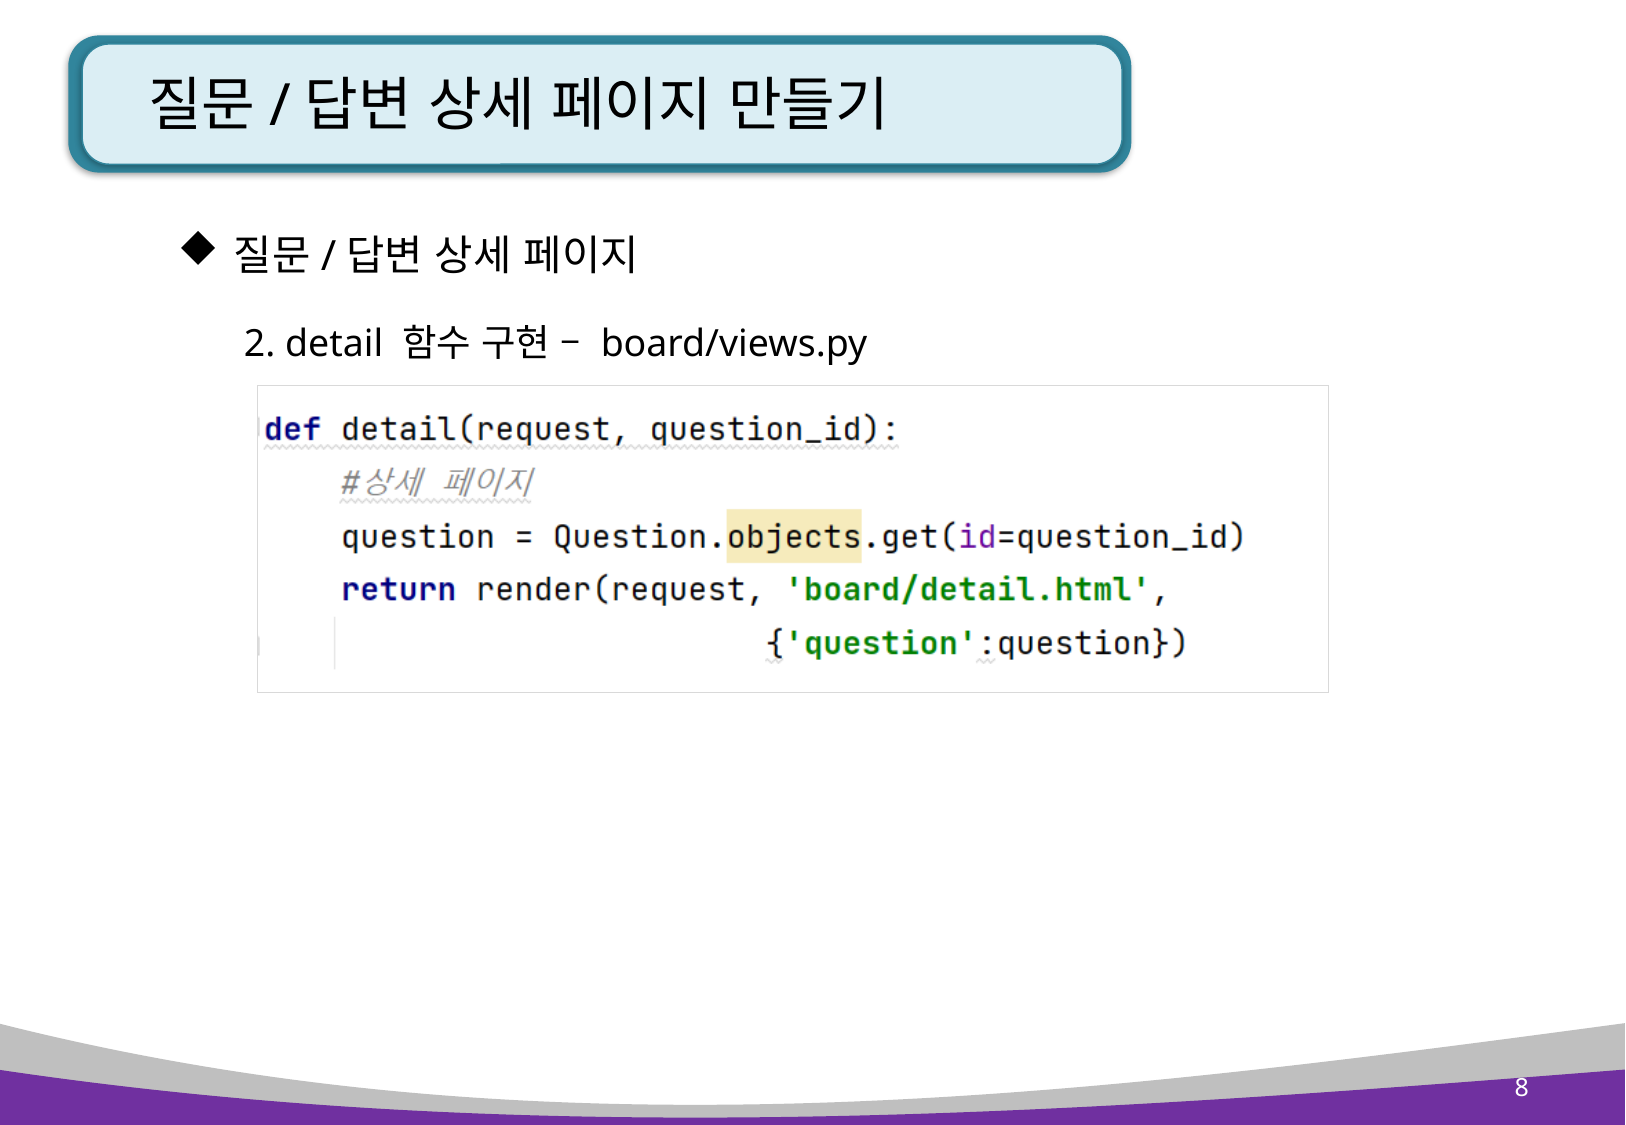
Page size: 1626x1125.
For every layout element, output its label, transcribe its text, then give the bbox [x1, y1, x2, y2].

text_box 질문/답변 상세 페이지 [161, 194, 909, 288]
slide_number 8 [1452, 1058, 1544, 1119]
text_box 2. detail 함수 구현 – board/views.py [229, 289, 1021, 372]
title 질문/답변 상세 페이지 만들기 [103, 32, 1121, 173]
picture [256, 385, 1329, 693]
